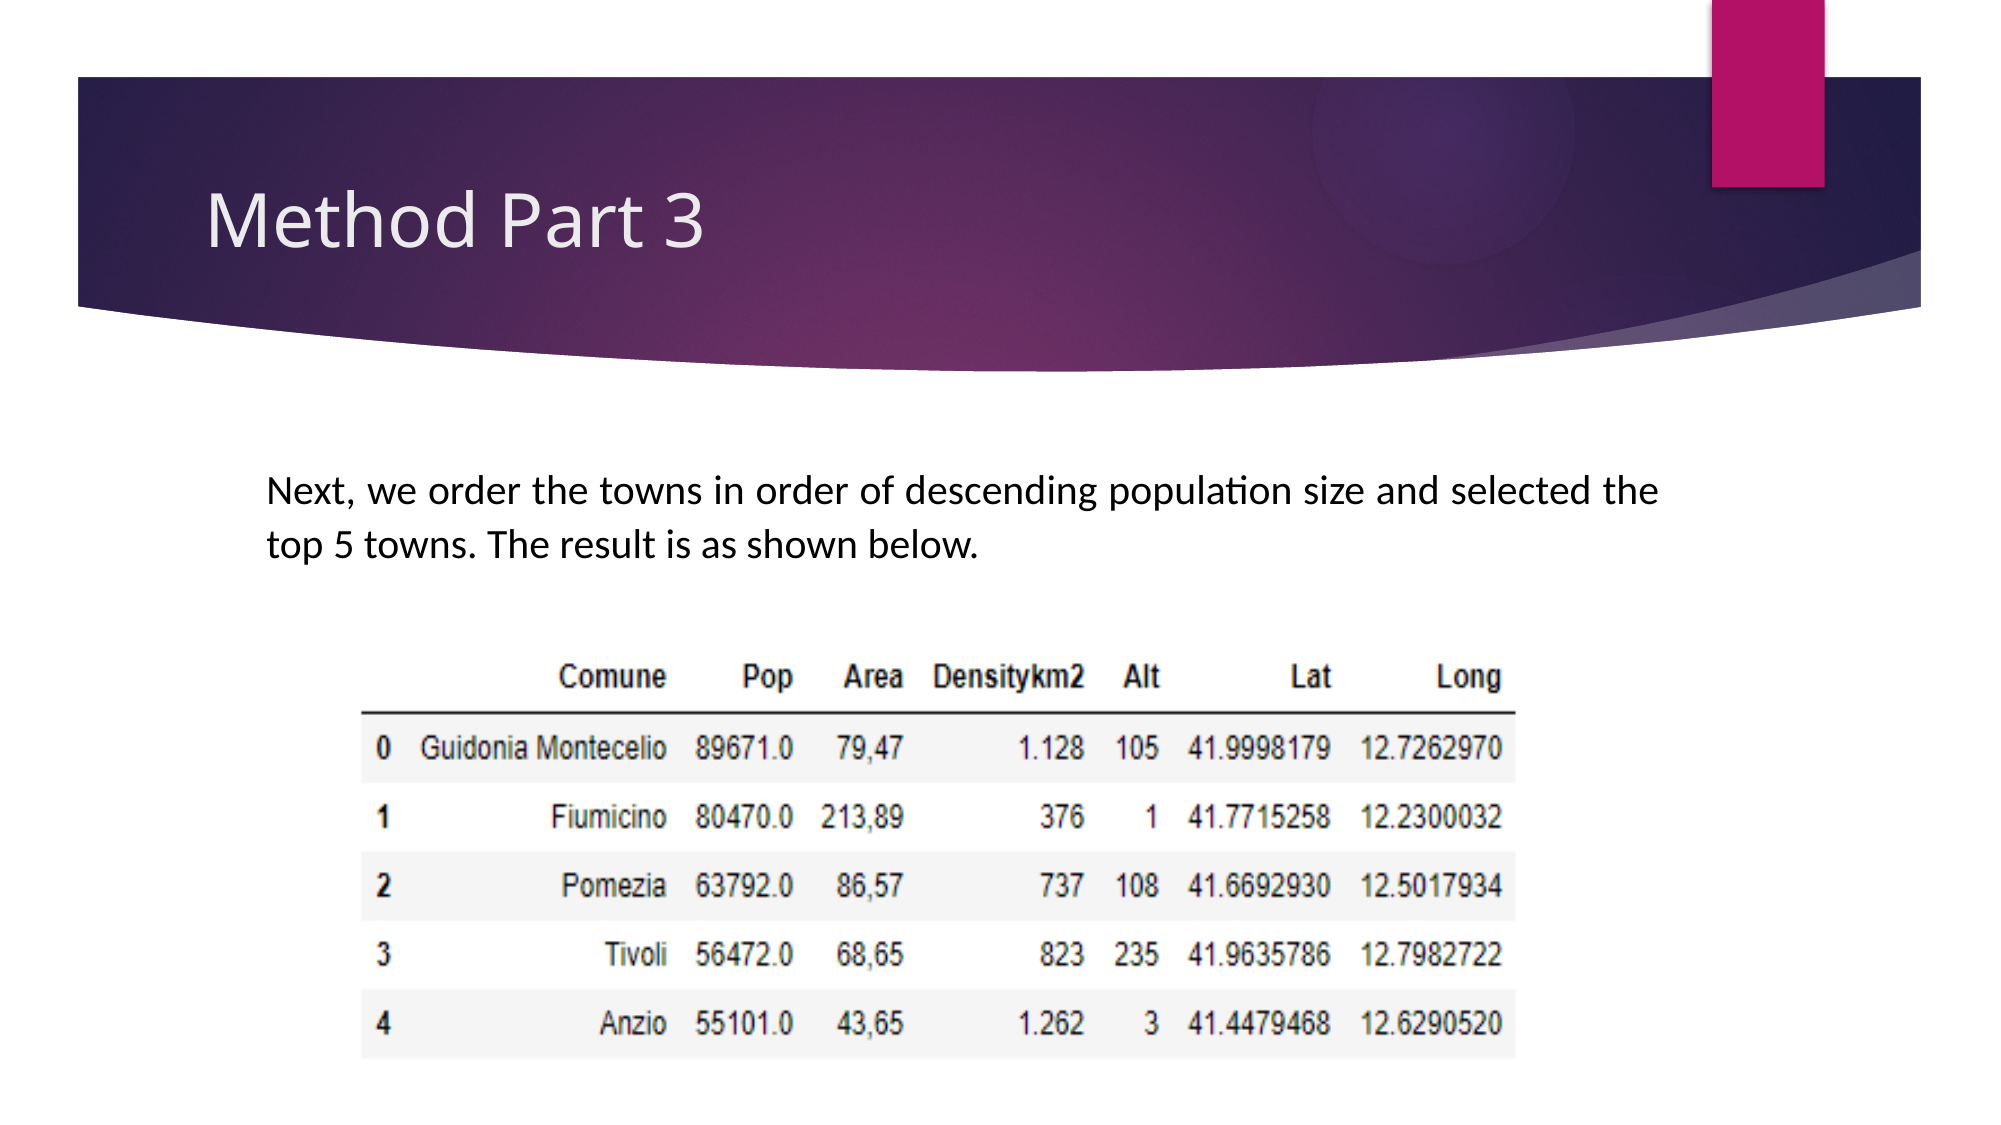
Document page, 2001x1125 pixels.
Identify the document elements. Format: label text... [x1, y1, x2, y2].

title Method Part 3 [189, 159, 1627, 276]
text_box Next, we order the towns in order of descending population size and selected the top 5 towns. The result is as shown below. [251, 452, 1675, 574]
picture [352, 617, 1551, 1076]
